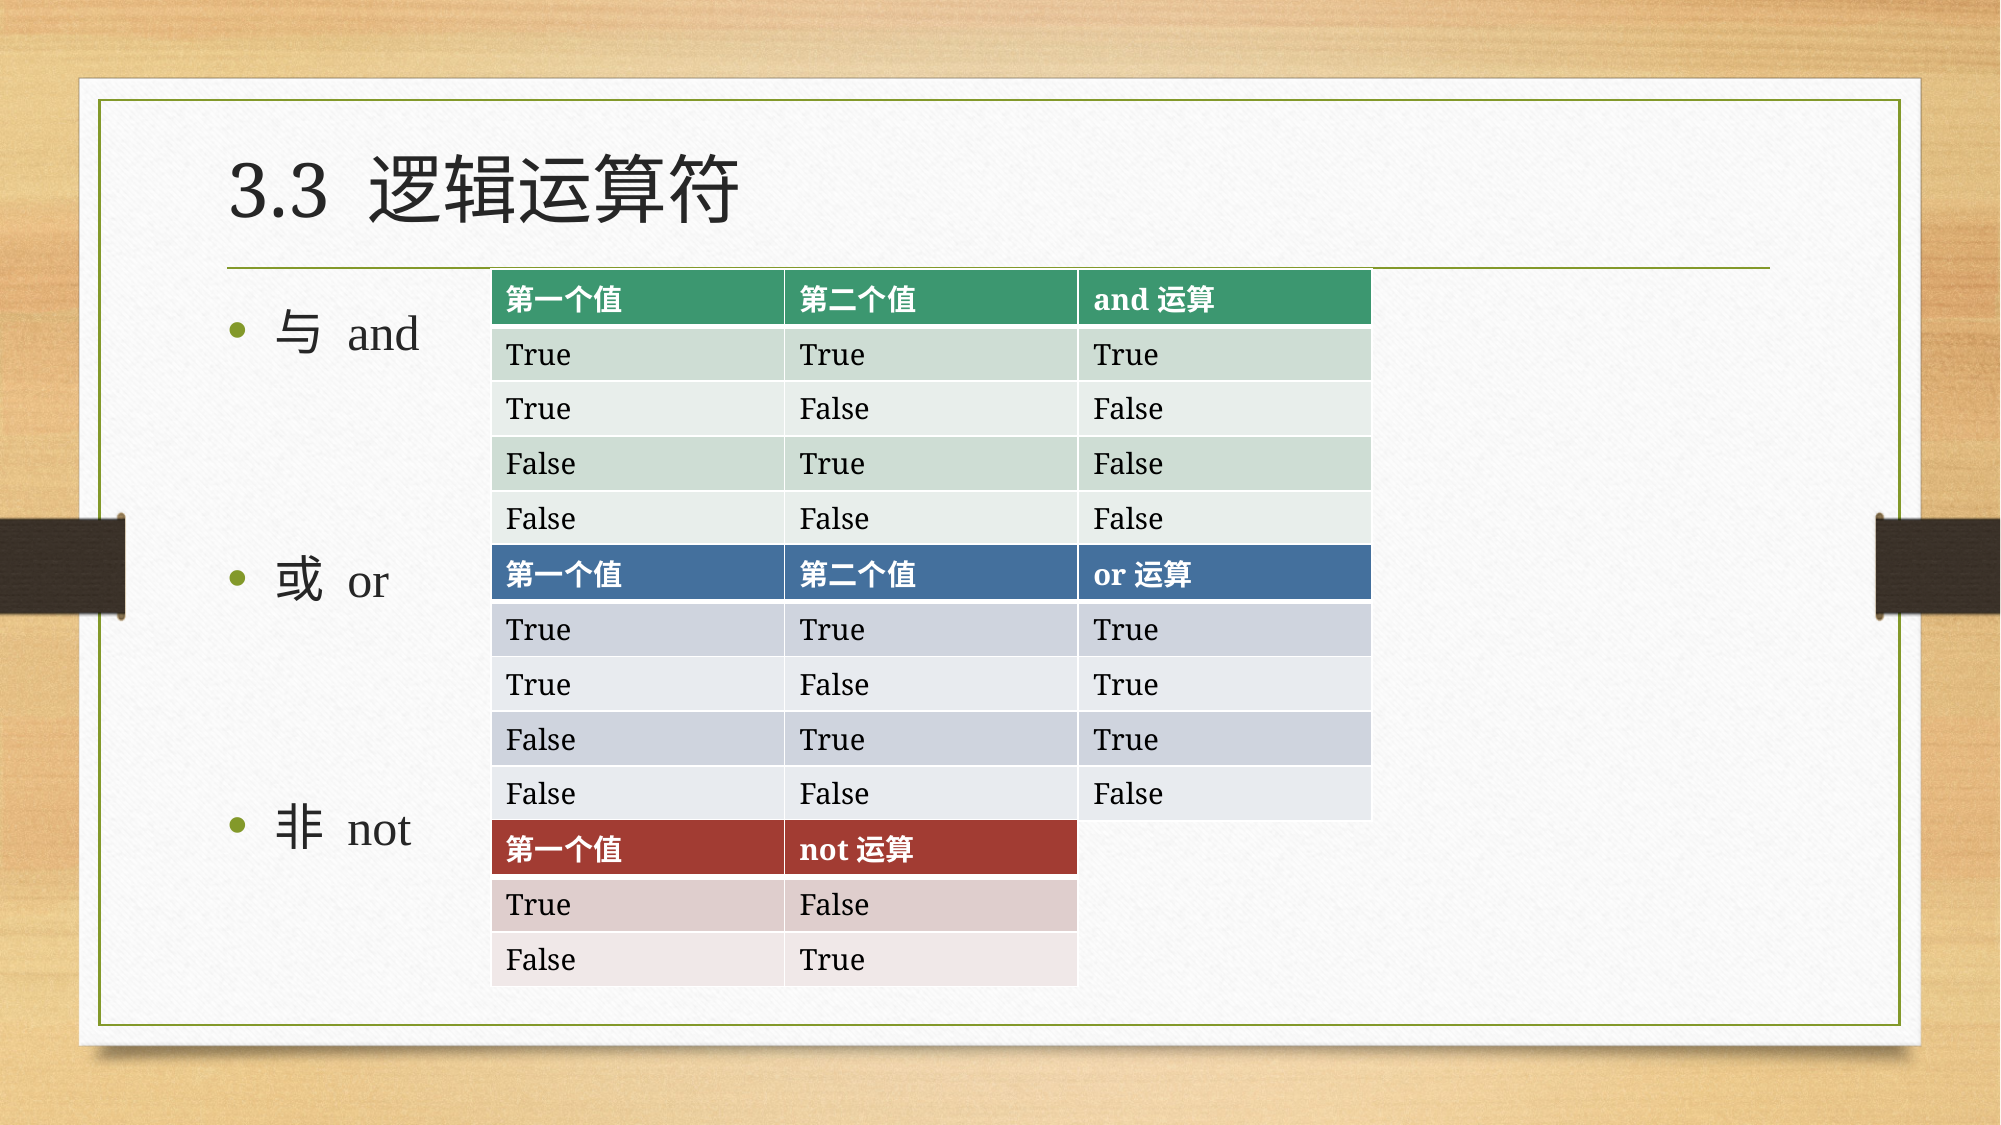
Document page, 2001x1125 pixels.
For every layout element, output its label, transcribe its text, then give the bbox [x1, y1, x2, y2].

table_cell False [1079, 437, 1371, 490]
table_cell True [492, 329, 784, 380]
table_header or运算 [1079, 545, 1371, 599]
table_cell False [492, 767, 784, 819]
table_cell True [785, 329, 1077, 380]
table_cell False [785, 767, 1077, 819]
table_cell False [785, 492, 1077, 543]
table_cell True [785, 604, 1077, 656]
table_header 第二个值 [785, 545, 1077, 599]
table_cell True [1079, 329, 1371, 380]
picture [0, 0, 2001, 1125]
table_header 第一个值 [492, 545, 784, 599]
table_cell False [785, 382, 1077, 435]
list 与 and 或 or 非 not [212, 292, 1788, 1004]
table_cell True [1079, 604, 1371, 656]
table_cell True [1079, 657, 1371, 710]
table_header 第一个值 [492, 270, 784, 324]
table_cell False [1079, 382, 1371, 435]
table_cell False [1079, 492, 1371, 543]
table_cell False [492, 933, 784, 986]
table_cell True [785, 437, 1077, 490]
table_cell True [492, 880, 784, 931]
table_cell False [1079, 767, 1371, 820]
table_cell False [492, 492, 784, 543]
table_cell True [492, 657, 784, 710]
table_cell False [785, 880, 1077, 931]
table_cell True [785, 933, 1077, 986]
table_cell False [492, 437, 784, 490]
table_cell False [492, 712, 784, 765]
table_cell True [1079, 712, 1371, 765]
table_header 第二个值 [785, 270, 1077, 324]
table_cell True [492, 382, 784, 435]
table_cell False [785, 657, 1077, 710]
title 3.3 逻辑运算符 [212, 131, 1788, 244]
table_header not运算 [785, 820, 1077, 874]
table_header 第一个值 [492, 820, 784, 874]
table_cell True [492, 604, 784, 656]
table_cell True [785, 712, 1077, 765]
table_header and运算 [1079, 270, 1371, 324]
